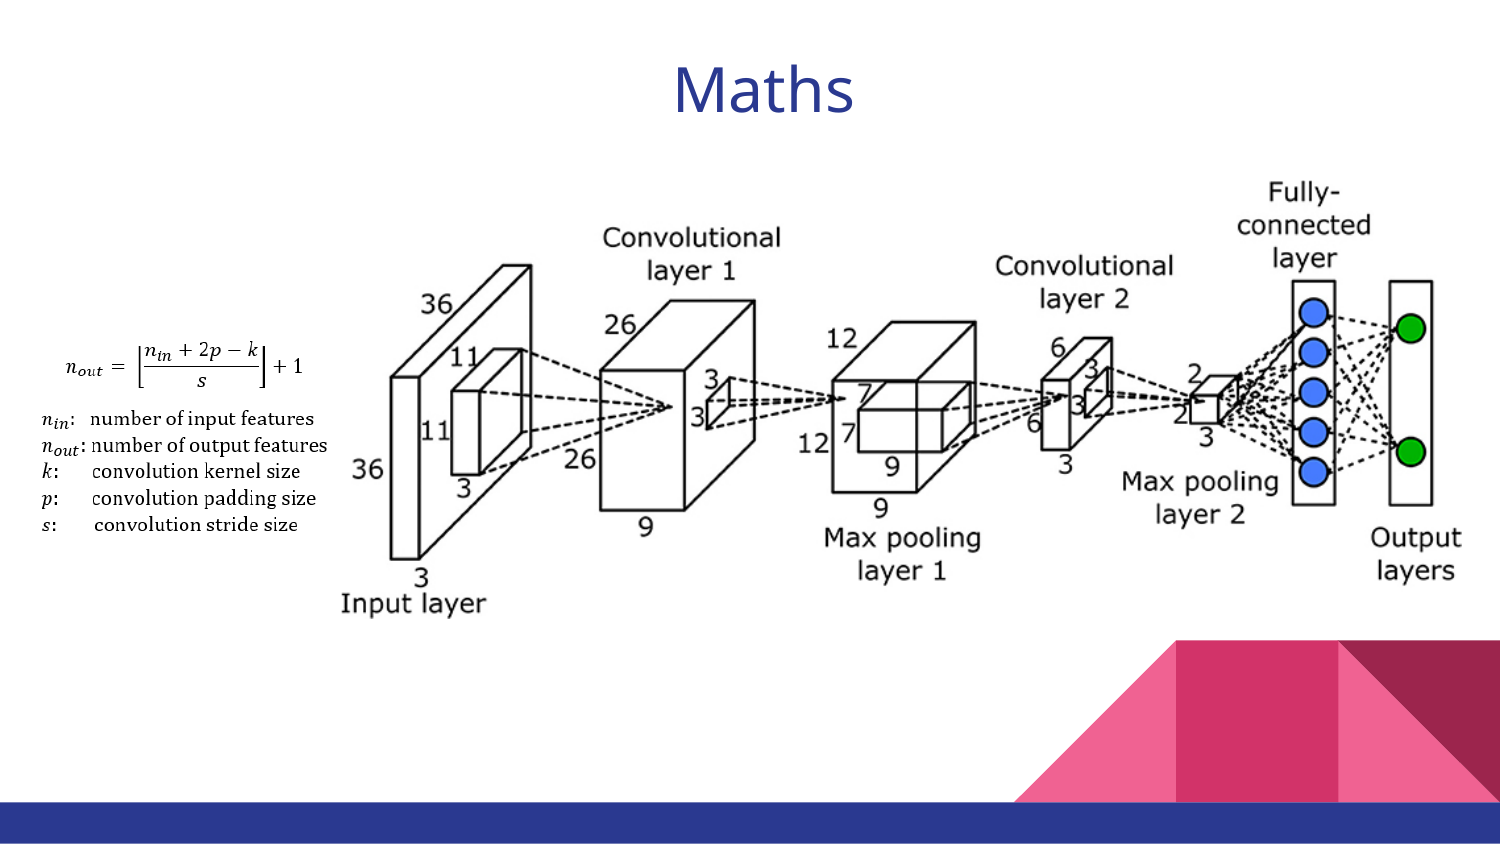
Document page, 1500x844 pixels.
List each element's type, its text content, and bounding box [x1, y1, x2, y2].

title Maths [657, 34, 878, 135]
picture [26, 180, 1462, 619]
